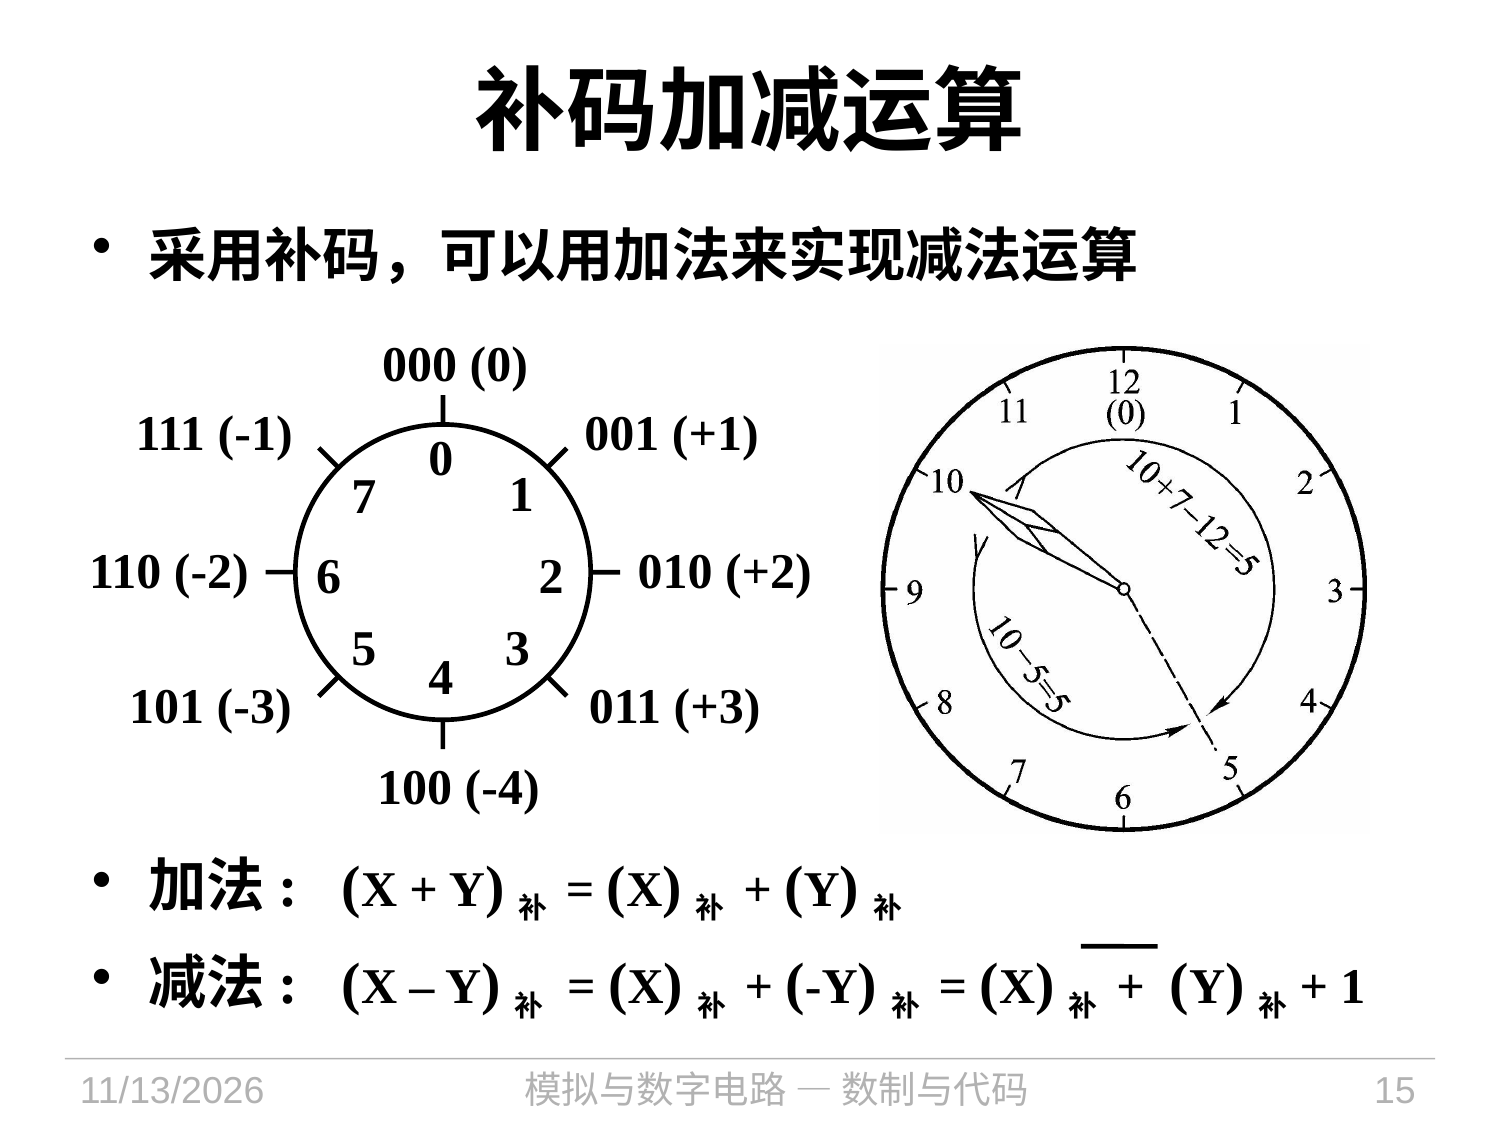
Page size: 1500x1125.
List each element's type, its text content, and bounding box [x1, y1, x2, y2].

list 采用补码，可以用加法来实现减法运算 加法: (X + Y)补 = (X)补 + (Y)补 减法: (X – Y)补 = (X)补 + (-Y)补 = (X)补 + (Y)补+ 1 [76, 196, 1427, 1046]
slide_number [64, 1058, 348, 1125]
title 补码加减运算 [75, 19, 1425, 194]
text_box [72, 323, 827, 823]
slide_number 15 [1230, 1058, 1431, 1125]
picture [879, 344, 1371, 835]
footer 模拟与数字电路 — 数制与代码 [373, 1058, 1179, 1125]
